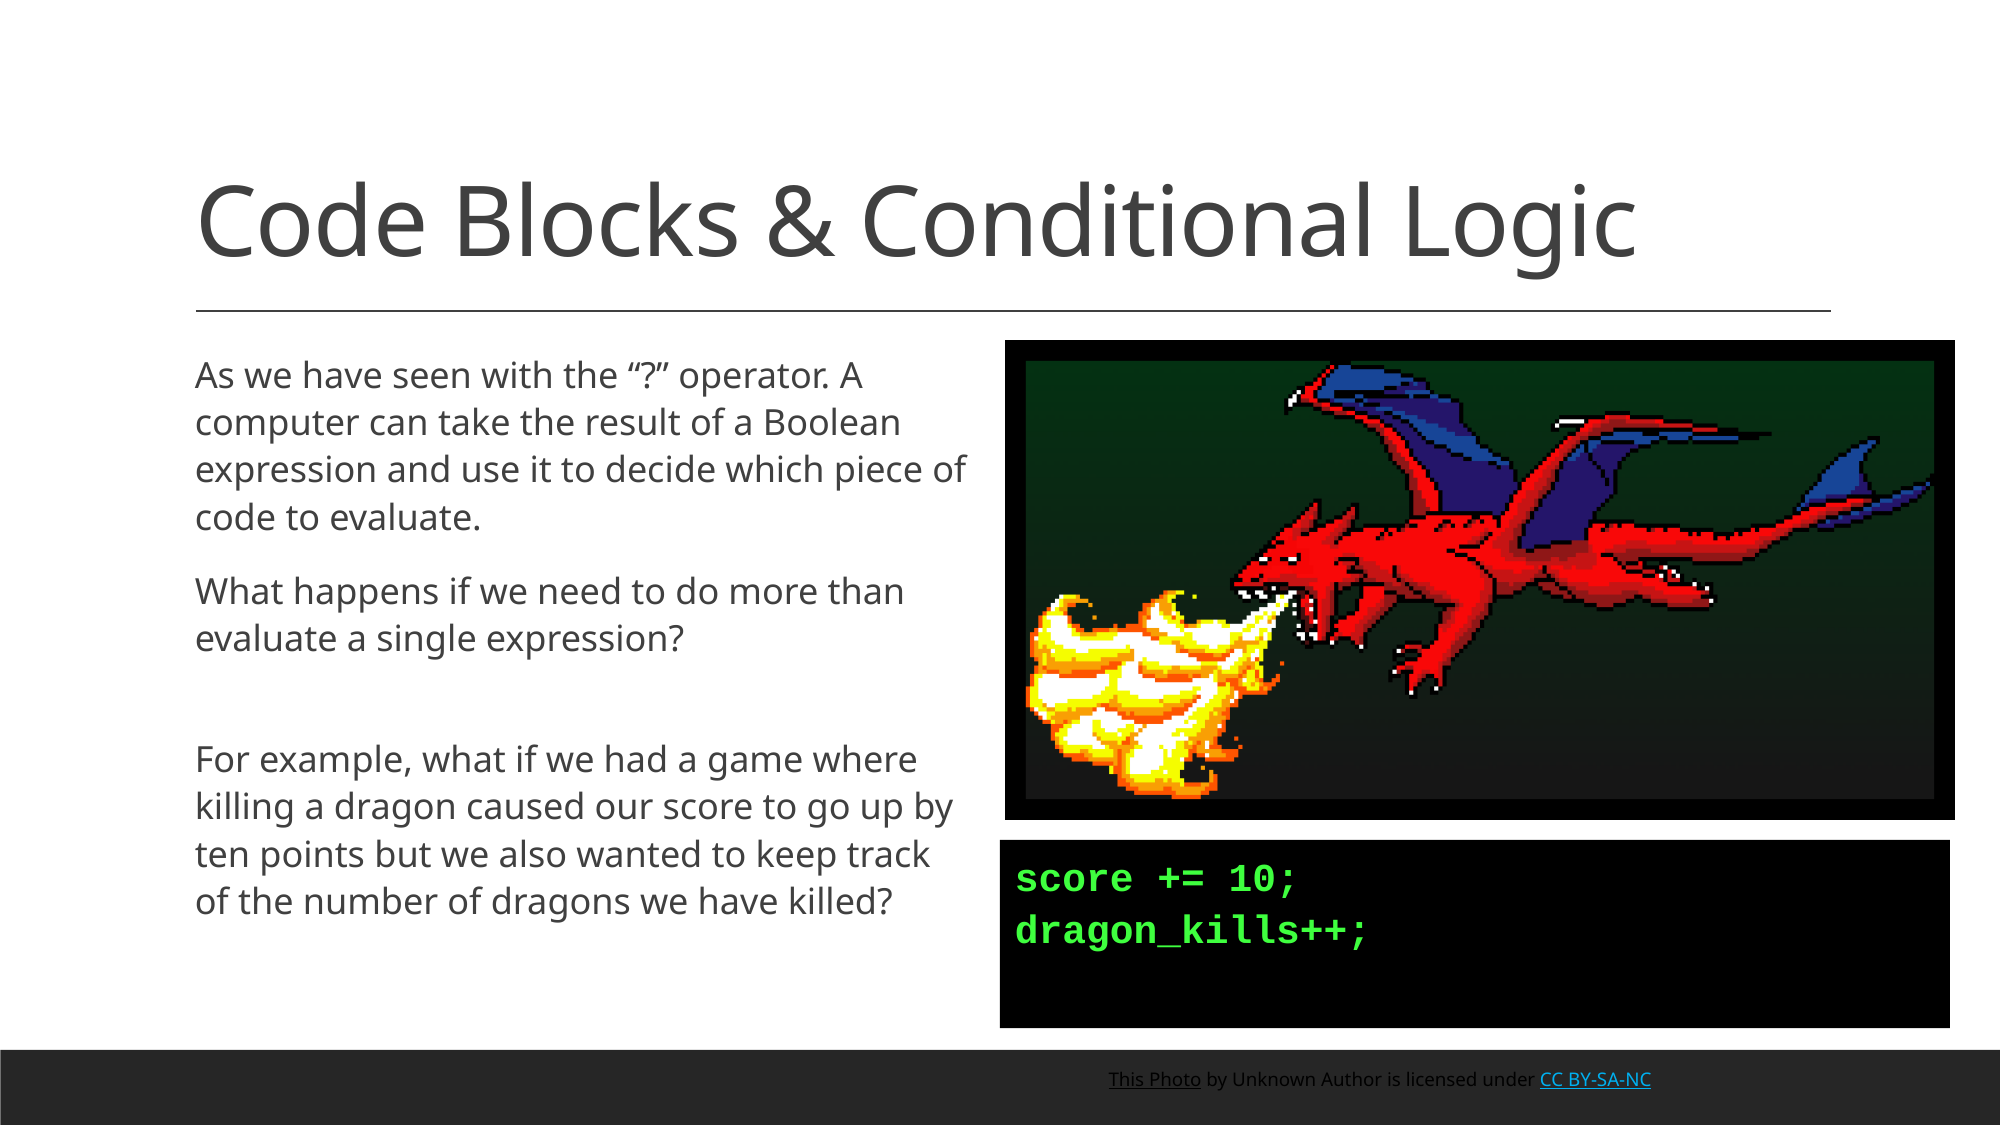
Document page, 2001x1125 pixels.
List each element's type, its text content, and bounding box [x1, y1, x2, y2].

title Code Blocks & Conditional Logic [180, 47, 1830, 285]
list As we have seen with the “?” operator. A computer can take the result of a Boolean expression and use it to decide which piece of code to evaluate. What happens if we need to do more than evaluate a single expression? For example, what if we had a game where killing a dragon caused our score to go up by ten points but we also wanted to keep track of the number of dragons we have killed? [180, 340, 969, 935]
text_box This Photo by Unknown Author is licensed under CC BY-SA-NC [1093, 1060, 1950, 1101]
text_box score += 10; dragon_kills++; [999, 839, 1950, 1029]
picture [1004, 340, 1956, 821]
